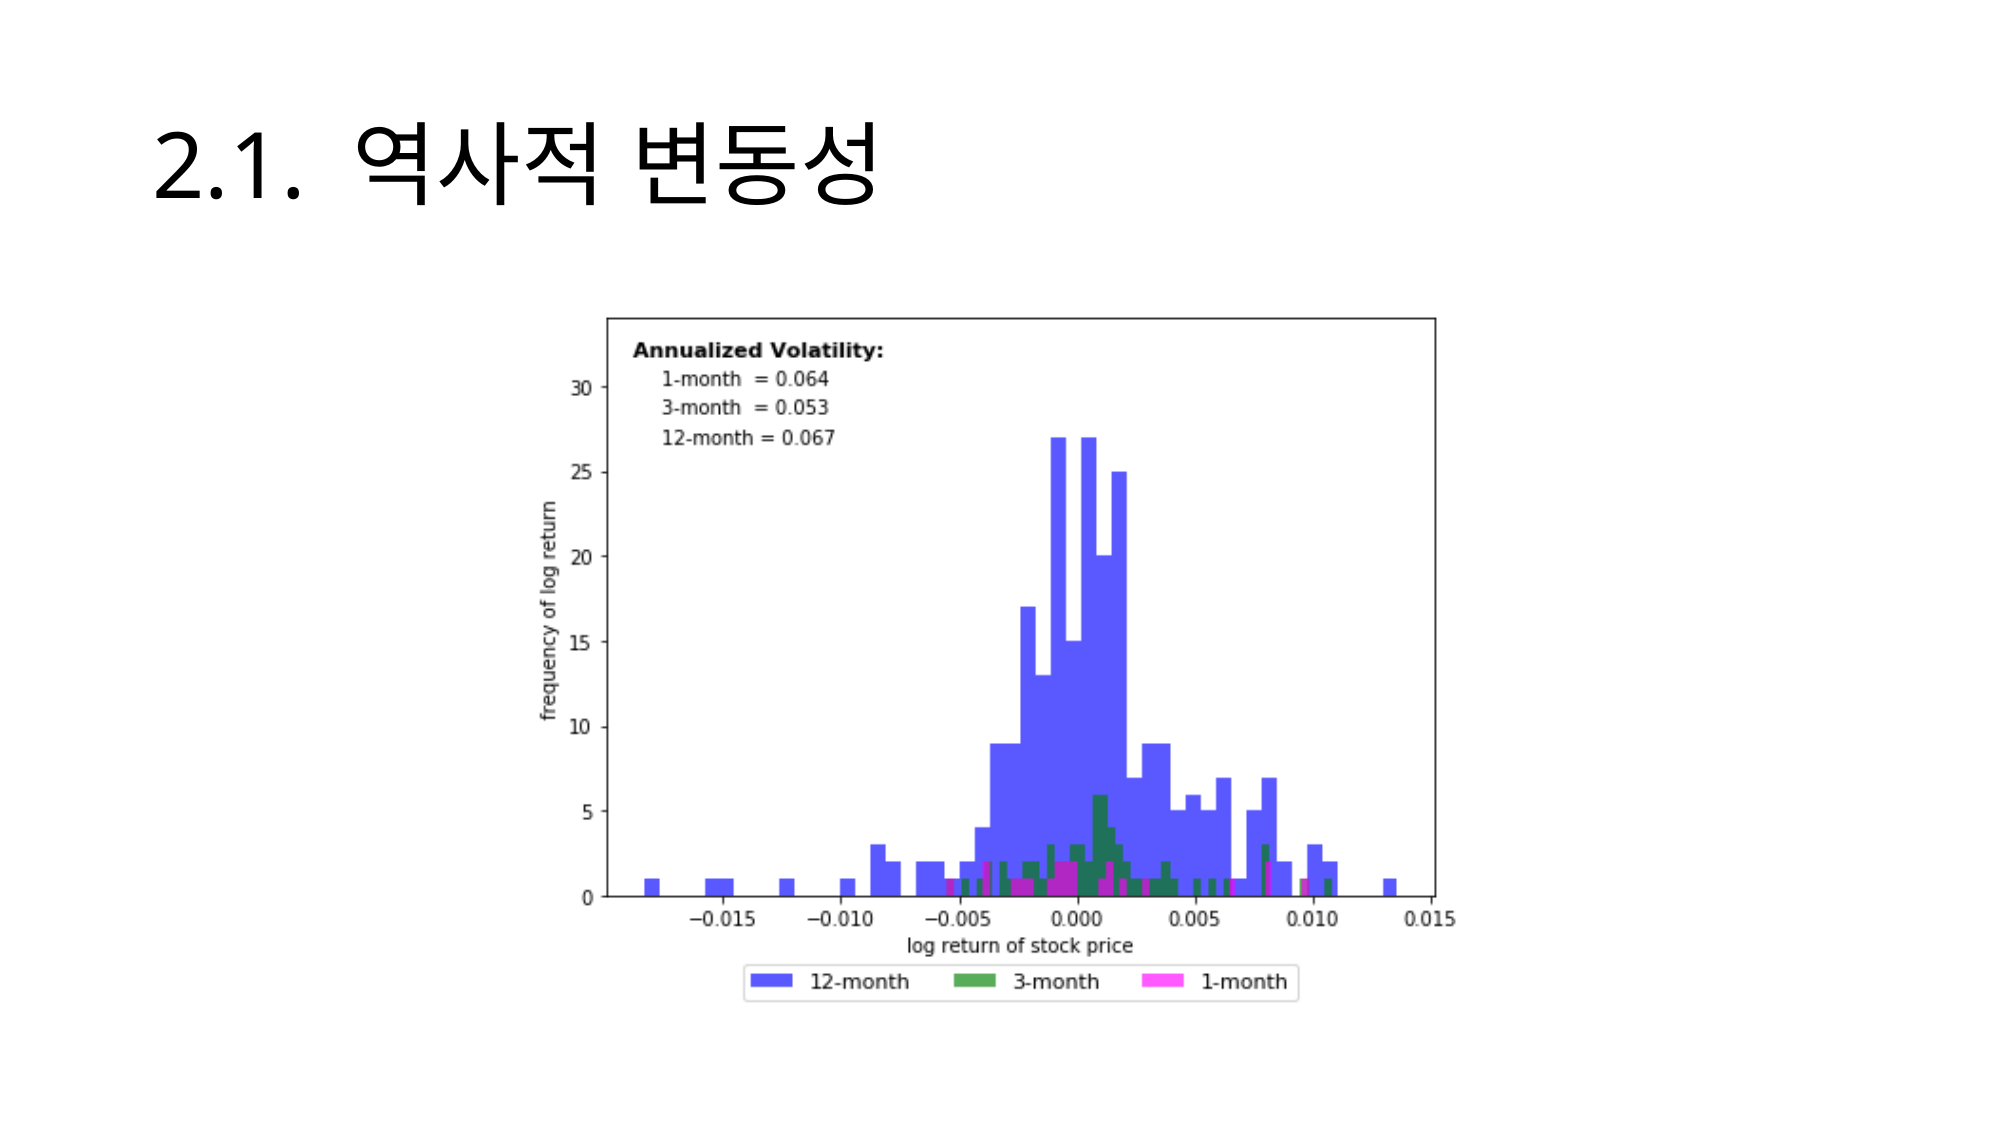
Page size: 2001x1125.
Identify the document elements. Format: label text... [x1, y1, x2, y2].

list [529, 299, 1471, 1014]
title 2.1. 역사적 변동성 [137, 59, 1863, 278]
